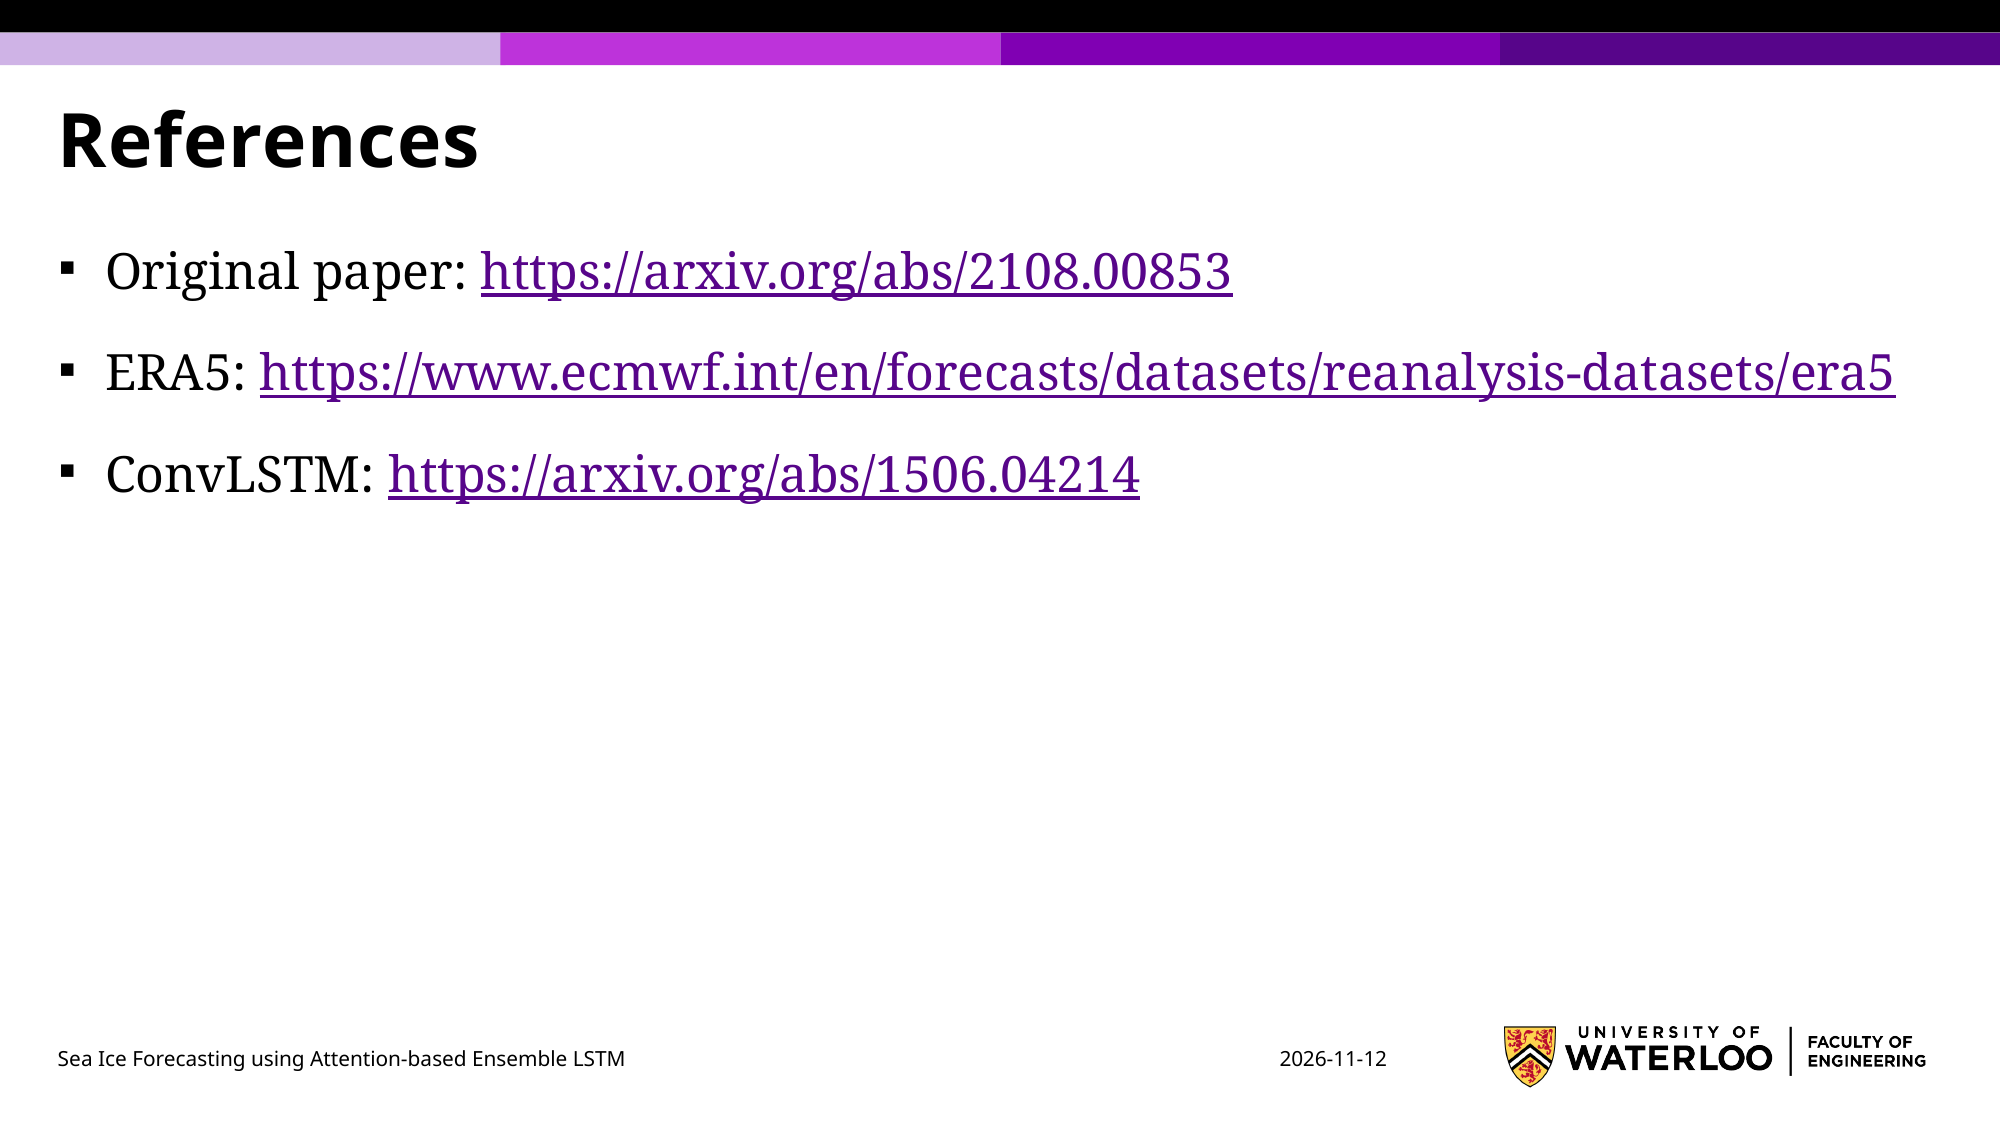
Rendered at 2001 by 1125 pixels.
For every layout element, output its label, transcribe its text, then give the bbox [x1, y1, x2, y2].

picture [1446, 982, 1982, 1125]
footer Sea Ice Forecasting using Attention-based Ensemble LSTM [42, 1039, 900, 1081]
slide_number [1236, 1039, 1431, 1081]
list Original paper: https://arxiv.org/abs/2108.00853 ERA5: https://www.ecmwf.int/en/forecasts/datasets/reanalysis-datasets/era5 ConvLSTM: https://arxiv.org/abs/1506.04214 [42, 231, 1941, 985]
title References [42, 71, 1941, 219]
